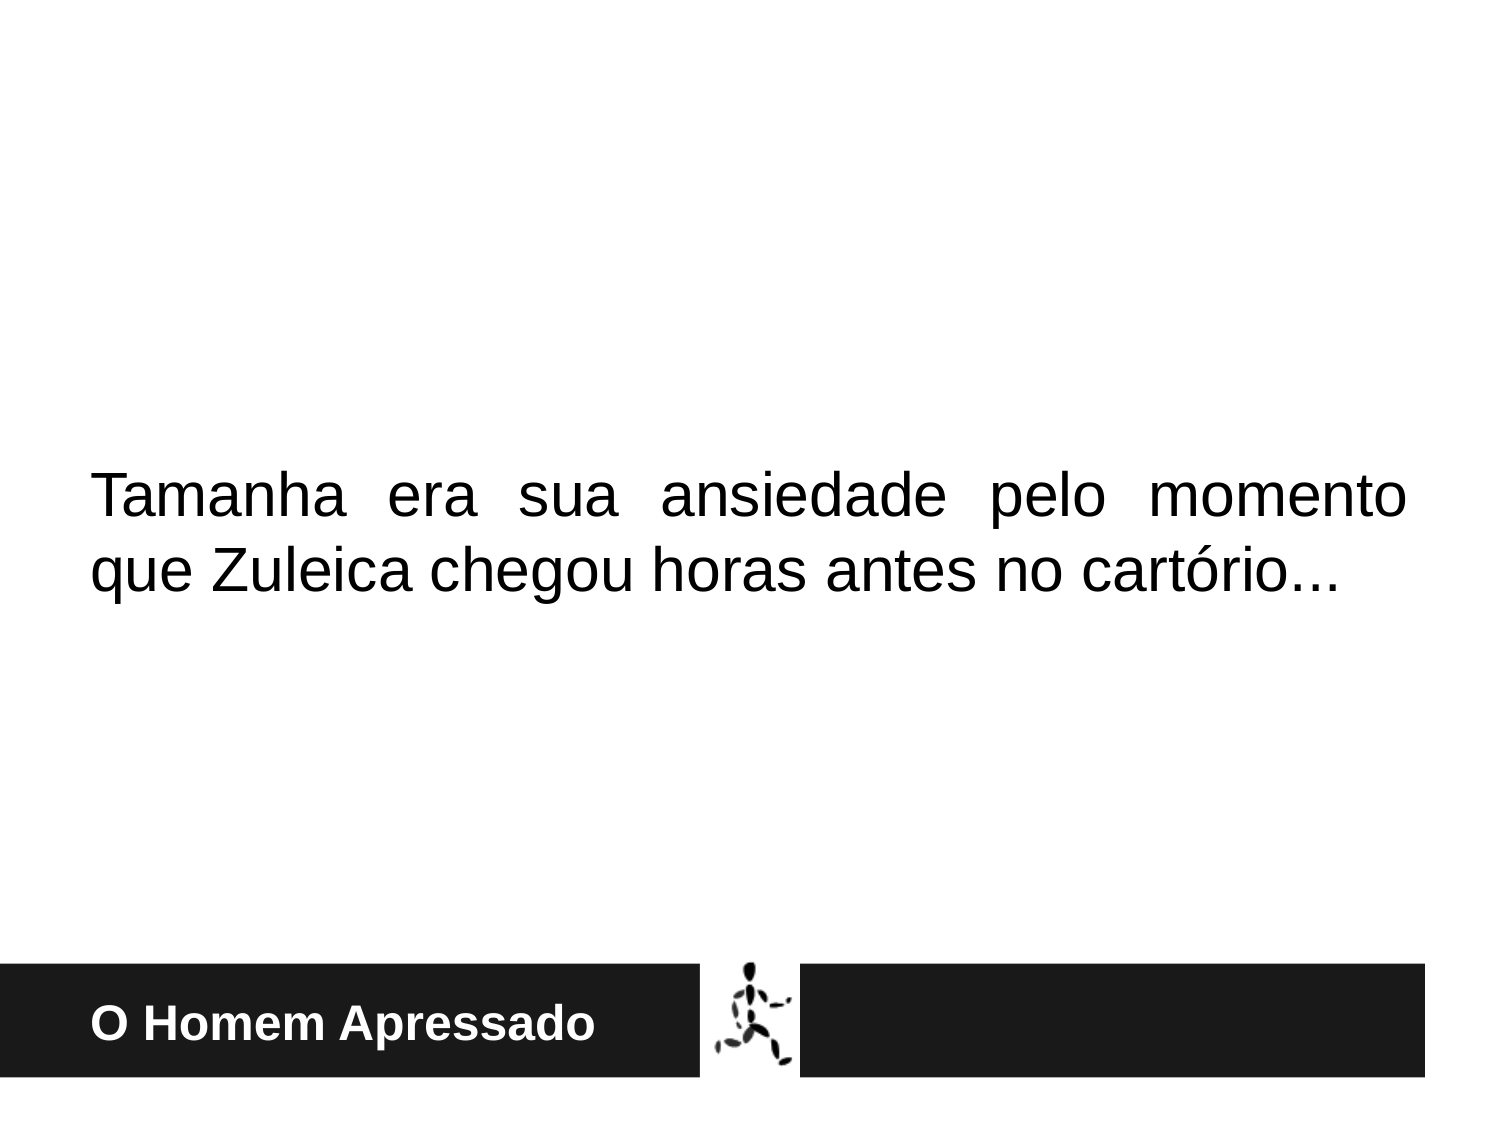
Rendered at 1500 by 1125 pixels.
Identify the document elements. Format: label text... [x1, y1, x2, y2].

text_box [699, 955, 800, 1086]
text_box Tamanha era sua ansiedade pelo momento que Zuleica chegou horas antes no cartório... [74, 439, 1425, 686]
list O Homem Apressado [75, 963, 684, 1078]
